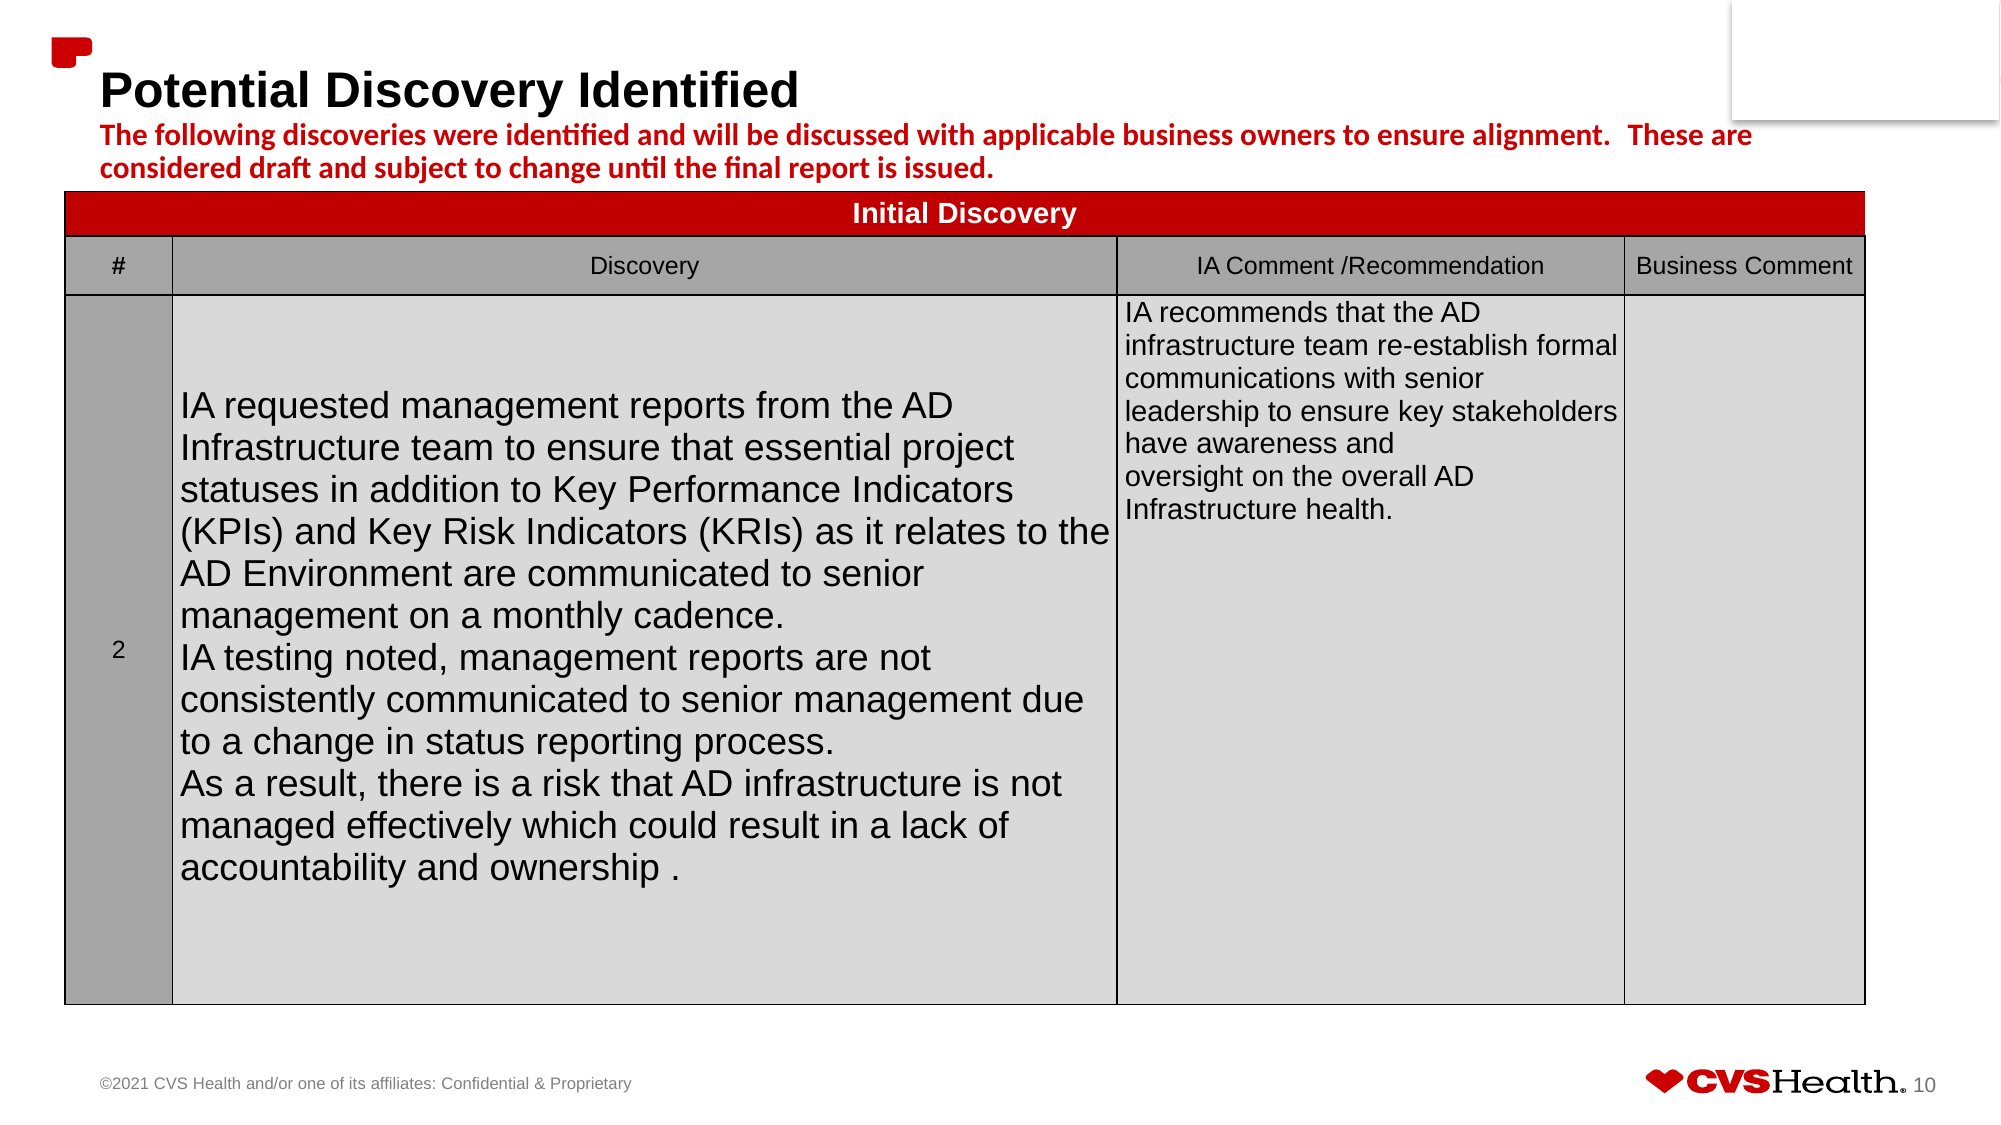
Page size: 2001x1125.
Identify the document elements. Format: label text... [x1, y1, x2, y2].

table_cell 2 [66, 296, 172, 1004]
table_cell IA Comment /Recommendation [1118, 237, 1624, 294]
footer ©2021 CVS Health and/or one of its affiliates: Confidential & Proprietary [99, 1065, 1300, 1101]
table_cell IA recommends that the AD infrastructure team re-establish formal communications with senior leadership to ensure key stakeholders have awareness and oversight on the overall AD Infrastructure health. [1118, 296, 1624, 1004]
table_cell IA requested management reports from the AD Infrastructure team to ensure that essential project statuses in addition to Key Performance Indicators (KPIs) and Key Risk Indicators (KRIs) as it relates to the AD Environment are communicated to senior management on a monthly cadence. IA testing noted, management reports are not consistently communicated to senior management due to a change in status reporting process. As a result, there is a risk that AD infrastructure is not managed effectively which could result in a lack of accountability and ownership . [173, 296, 1116, 1004]
table_cell Discovery [173, 237, 1116, 294]
table_cell Business Comment [1625, 237, 1864, 294]
table_cell # [66, 237, 172, 294]
table_cell [1625, 296, 1864, 1004]
slide_number 10 [1913, 1071, 1984, 1095]
title Potential Discovery Identified The following discoveries were identified and will be discussed with applicable business owners to ensure alignment. These are considered draft and subject to change until the final report is issued. [99, 64, 1900, 200]
text_box [1732, 0, 1999, 120]
table_header Initial Discovery [66, 192, 1865, 235]
